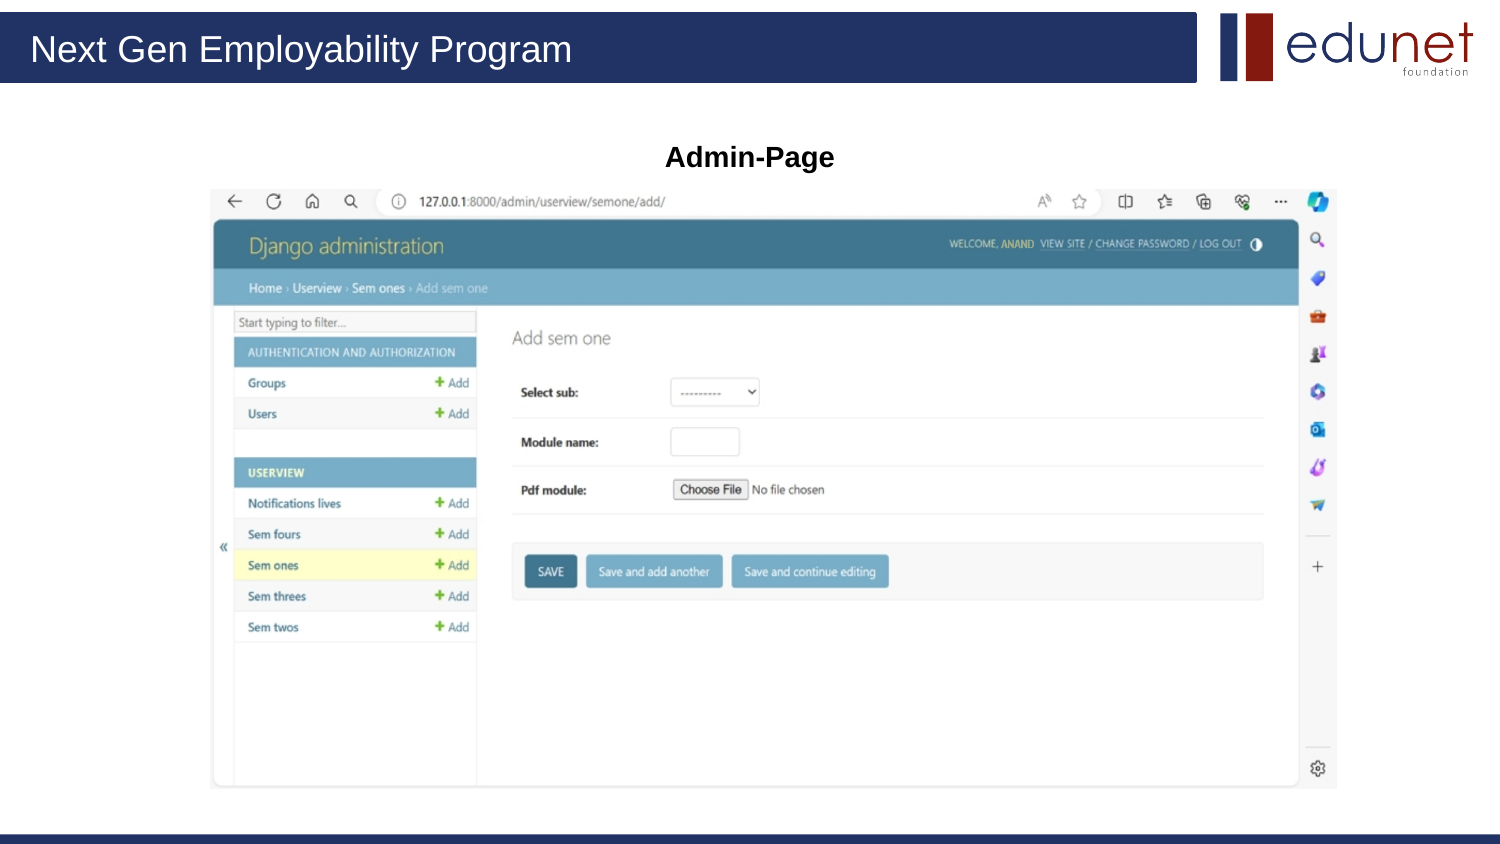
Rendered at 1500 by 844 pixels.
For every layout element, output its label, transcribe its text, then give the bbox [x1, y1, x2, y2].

picture [210, 189, 1337, 790]
title Admin-Page [103, 104, 1397, 208]
picture [1279, 14, 1482, 83]
